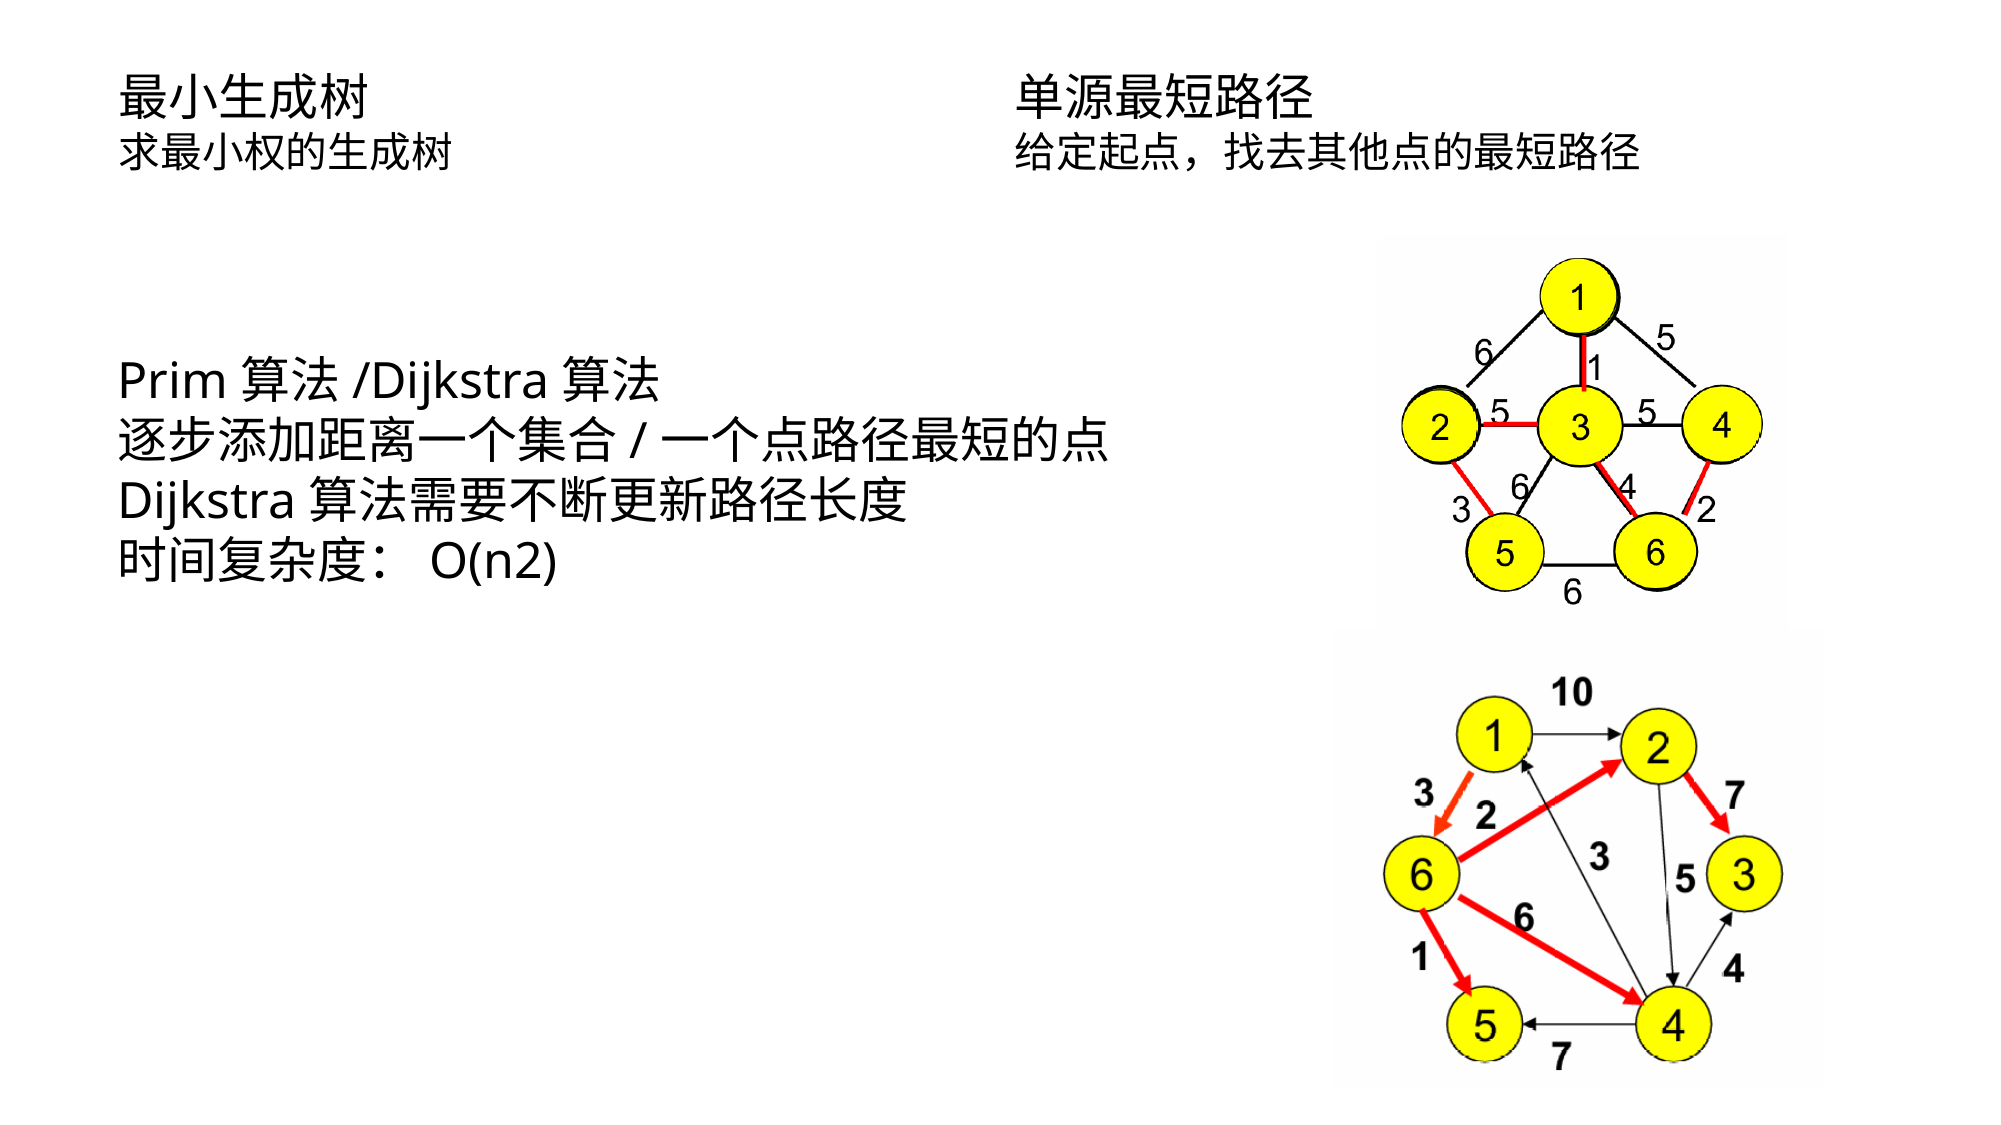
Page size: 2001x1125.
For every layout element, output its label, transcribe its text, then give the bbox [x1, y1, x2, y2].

text_box 单源最短路径 给定起点，找去其他点的最短路径 [999, 58, 1756, 184]
picture [1333, 234, 1824, 1089]
text_box Prim算法/Dijkstra算法 逐步添加距离一个集合/一个点路径最短的点 Dijkstra算法需要不断更新路径长度 时间复杂度：O(n2) [102, 341, 1241, 641]
text_box 最小生成树 求最小权的生成树 [104, 58, 468, 184]
